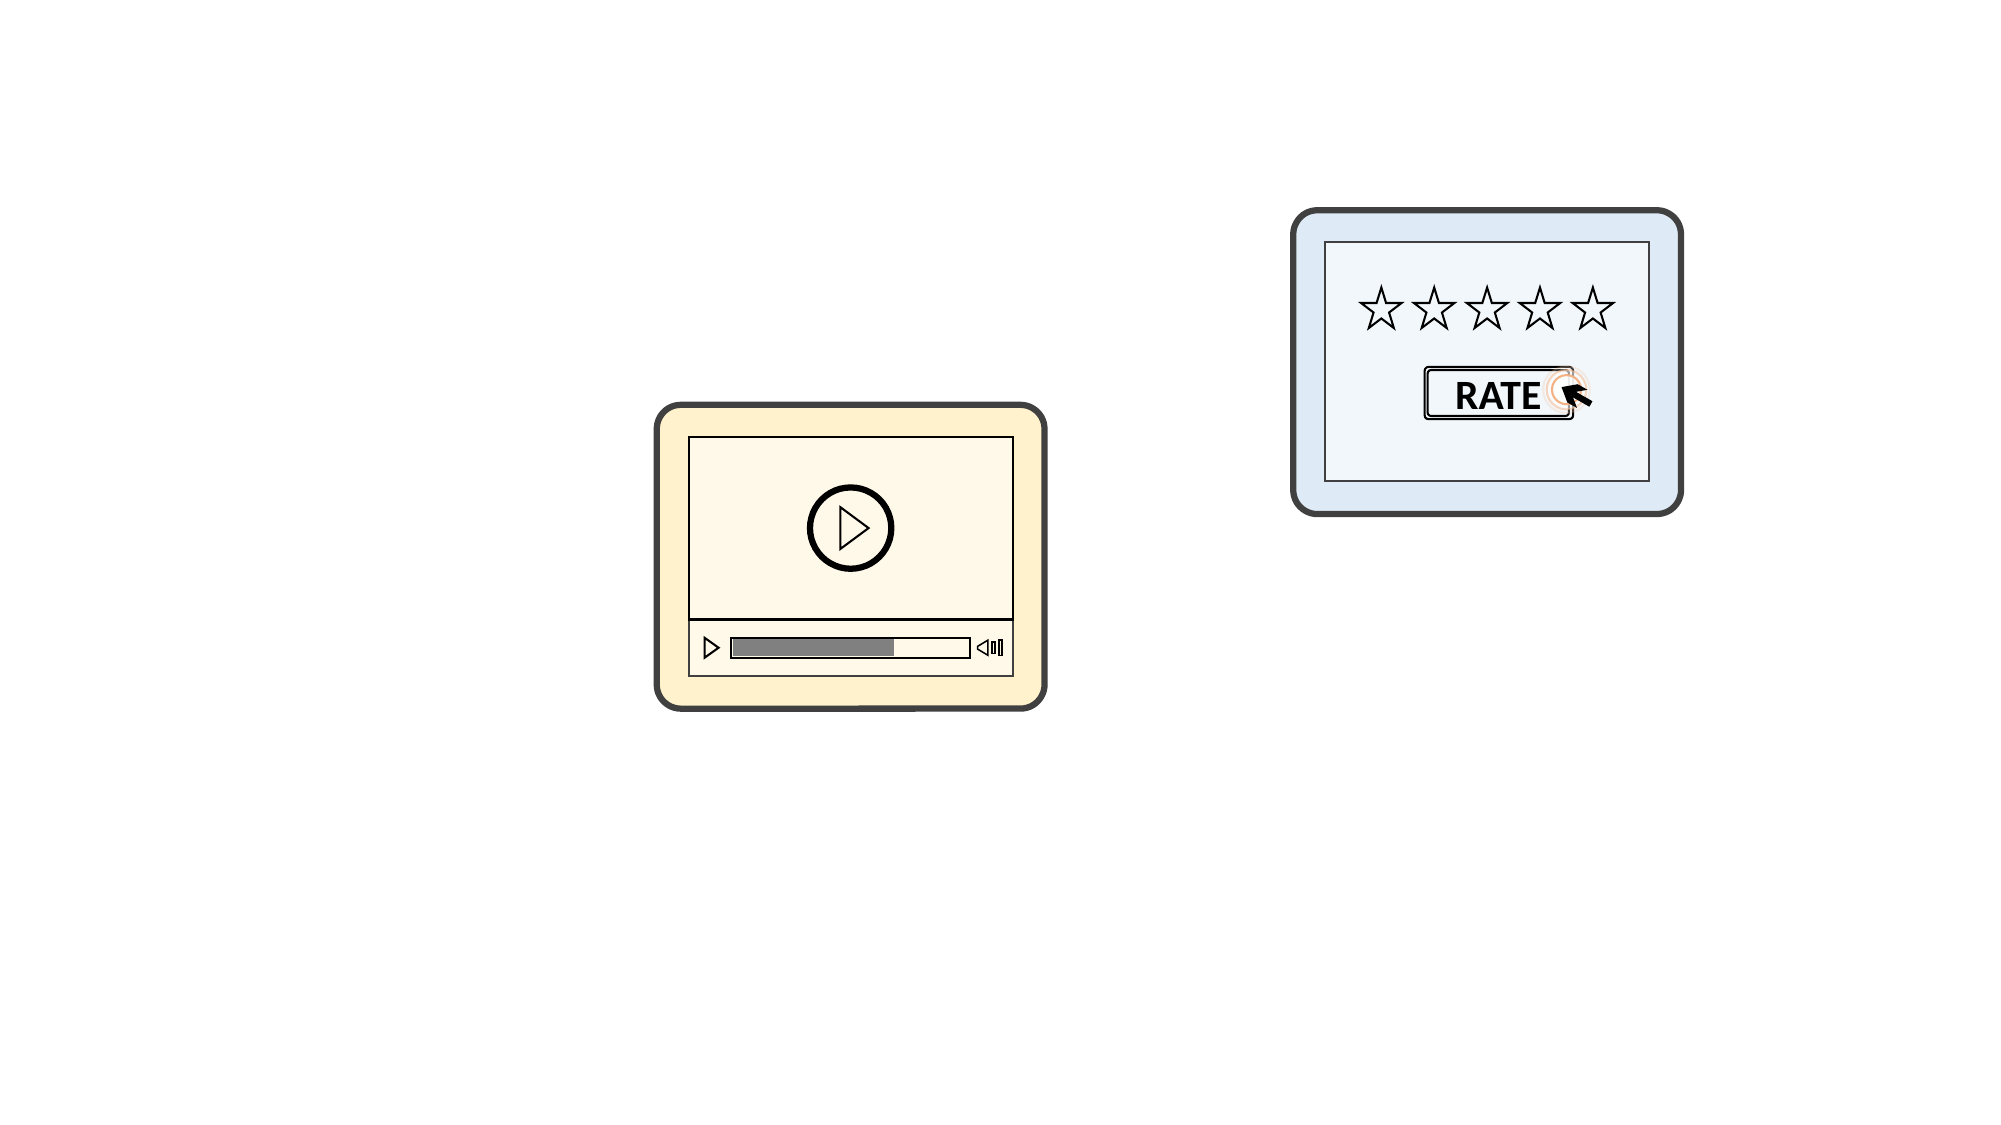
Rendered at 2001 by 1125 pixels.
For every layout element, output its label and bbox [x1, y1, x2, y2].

text_box [809, 487, 892, 569]
text_box [655, 403, 1046, 710]
text_box [998, 639, 1003, 656]
text_box [1324, 241, 1650, 482]
text_box [688, 436, 1014, 621]
text_box [1559, 384, 1594, 406]
text_box [1292, 209, 1683, 516]
text_box [703, 635, 721, 660]
text_box [976, 638, 989, 658]
text_box [1361, 287, 1614, 329]
text_box [991, 641, 996, 655]
text_box [731, 637, 970, 658]
text_box [1543, 366, 1590, 413]
text_box [688, 621, 1014, 677]
text_box [1424, 360, 1574, 426]
